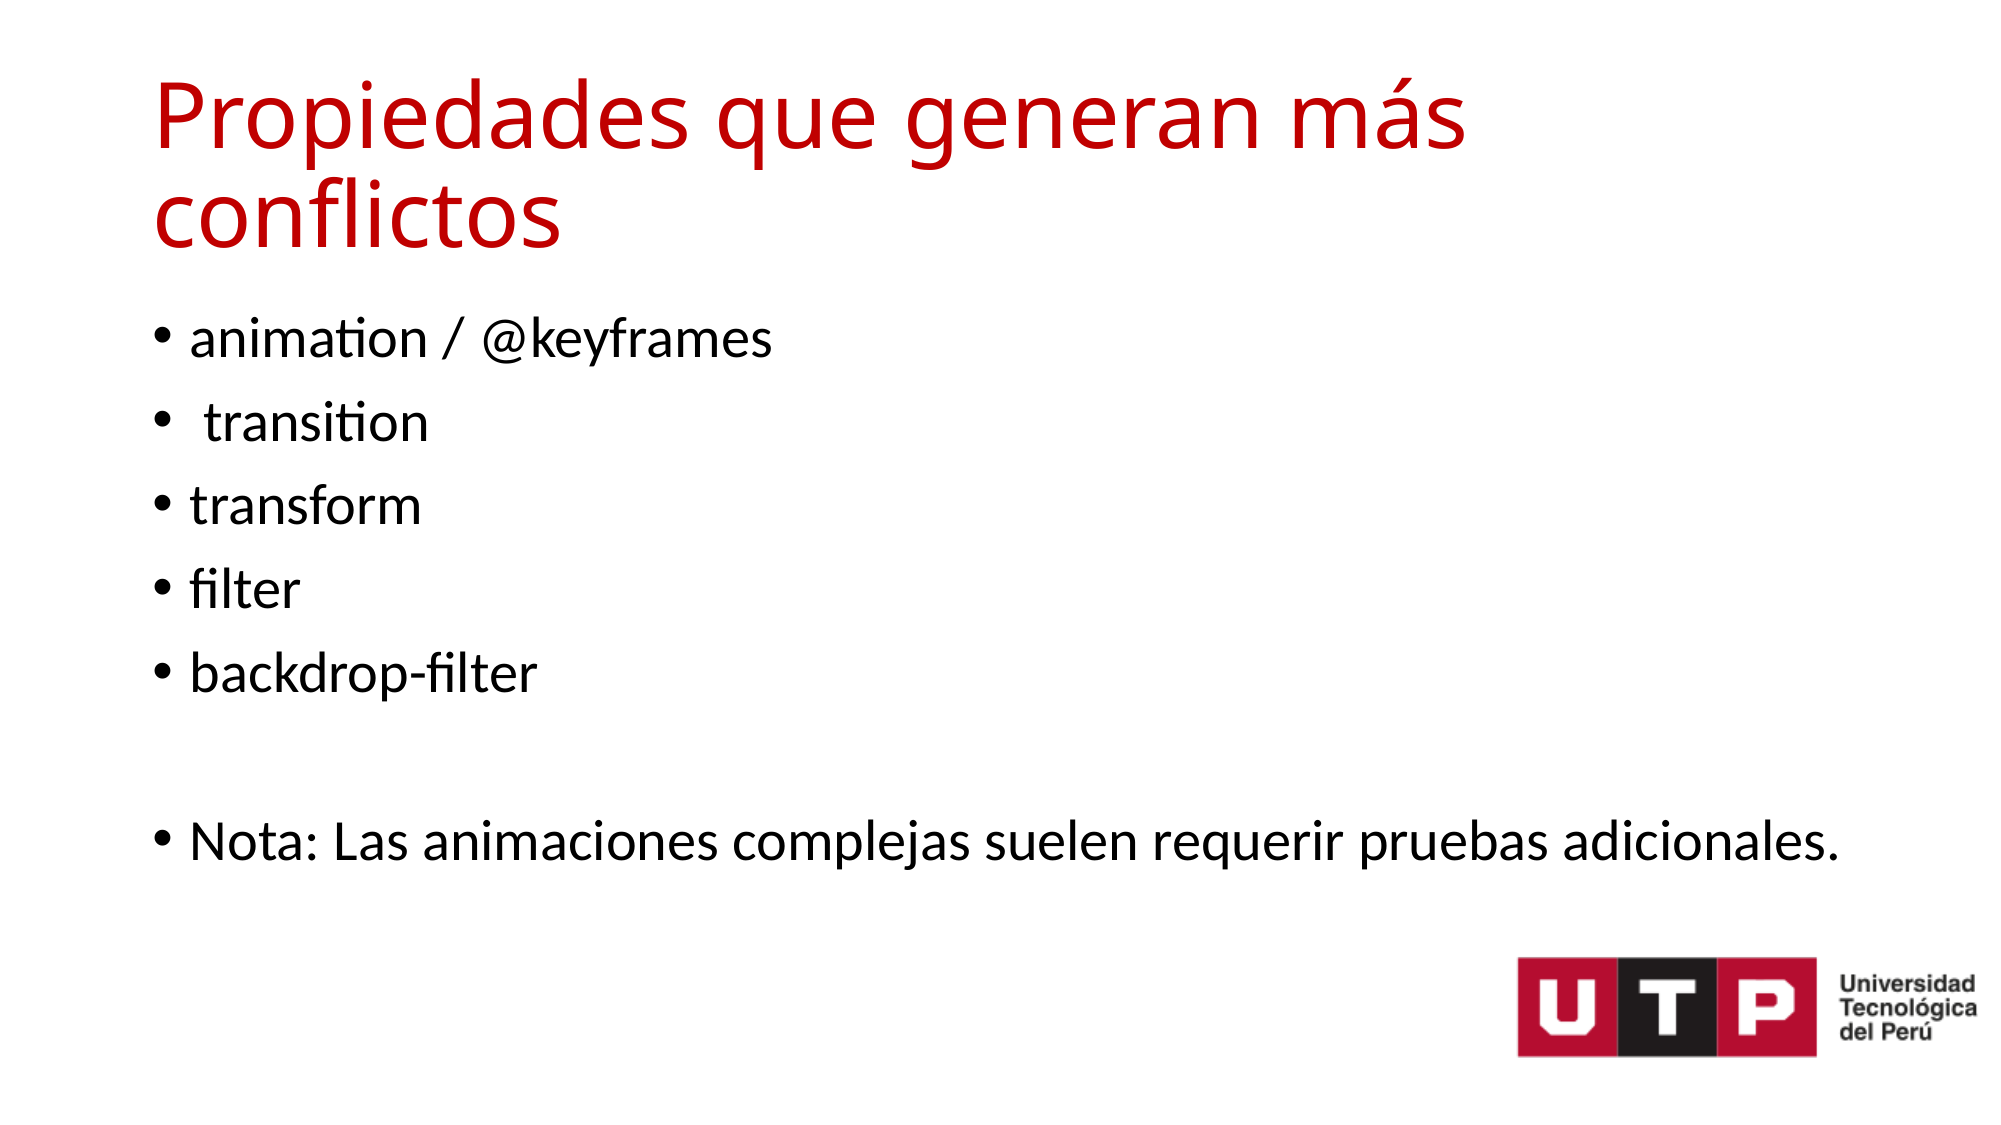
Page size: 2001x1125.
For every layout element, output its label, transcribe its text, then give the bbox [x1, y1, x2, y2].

picture [1484, 923, 2000, 1083]
title Propiedades que generan más conflictos [137, 59, 1863, 278]
list animation / @keyframes transition transform filter backdrop-filter Nota: Las animaciones complejas suelen requerir pruebas adicionales. [137, 299, 1863, 1014]
